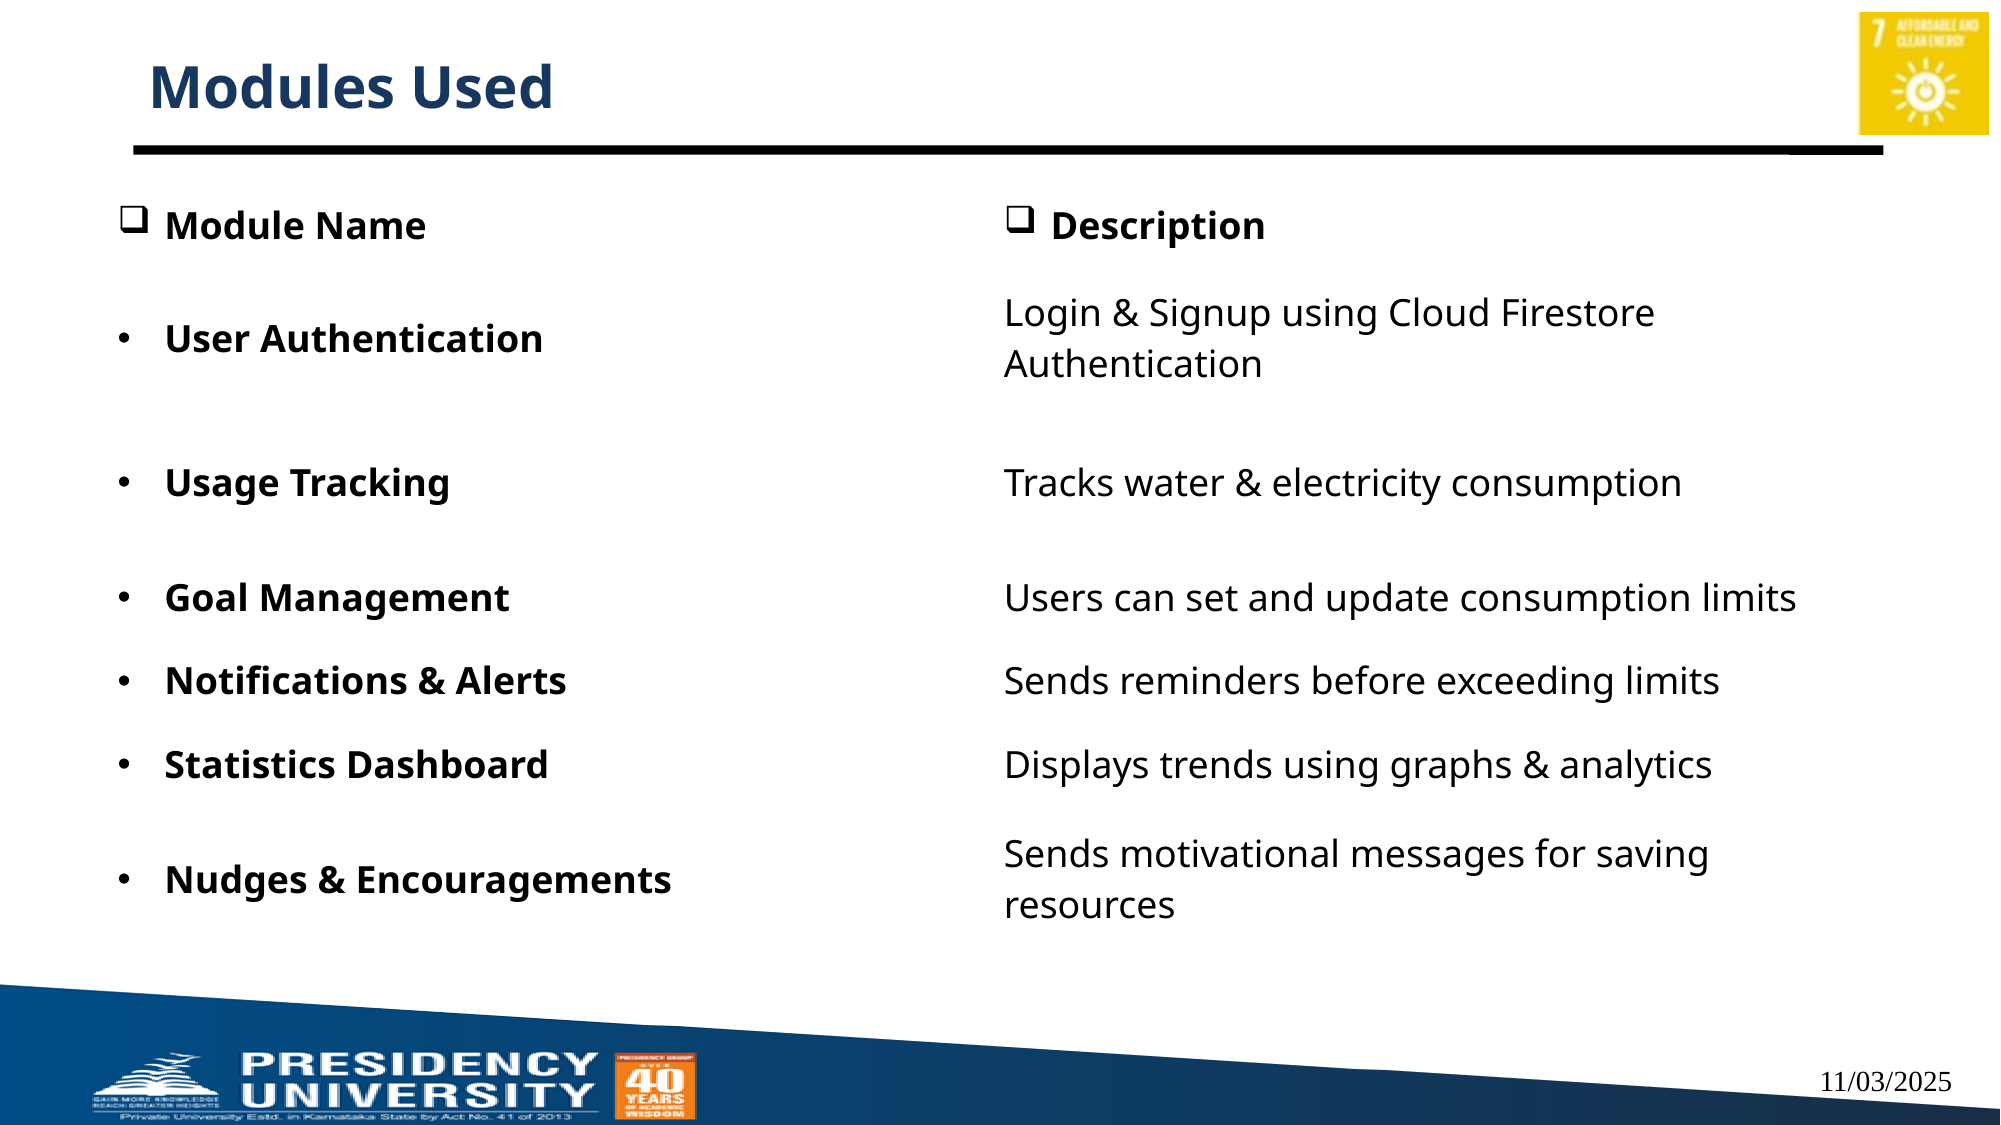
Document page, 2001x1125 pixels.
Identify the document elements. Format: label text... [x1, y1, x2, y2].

table_cell Nudges & Encouragements [103, 806, 989, 952]
picture [0, 982, 2000, 1125]
table_cell Statistics Dashboard [103, 722, 989, 806]
table_cell Goal Management [103, 555, 989, 638]
table_cell Login & Signup using Cloud Firestore Authentication [989, 267, 1875, 408]
table_cell User Authentication [103, 267, 989, 408]
table_cell Sends reminders before exceeding limits [989, 638, 1875, 722]
table_cell Displays trends using graphs & analytics [989, 722, 1875, 806]
table_cell Usage Tracking [103, 408, 989, 555]
table_cell Notifications & Alerts [103, 638, 989, 722]
table_cell Tracks water & electricity consumption [989, 408, 1875, 555]
table_header Module Name [103, 183, 989, 267]
table_header Description [989, 183, 1875, 267]
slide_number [1500, 1049, 1968, 1110]
title Modules Used [133, 45, 1848, 125]
table_cell Sends motivational messages for saving resources [989, 806, 1875, 952]
table_cell Users can set and update consumption limits [989, 555, 1875, 638]
picture [1853, 12, 1989, 135]
